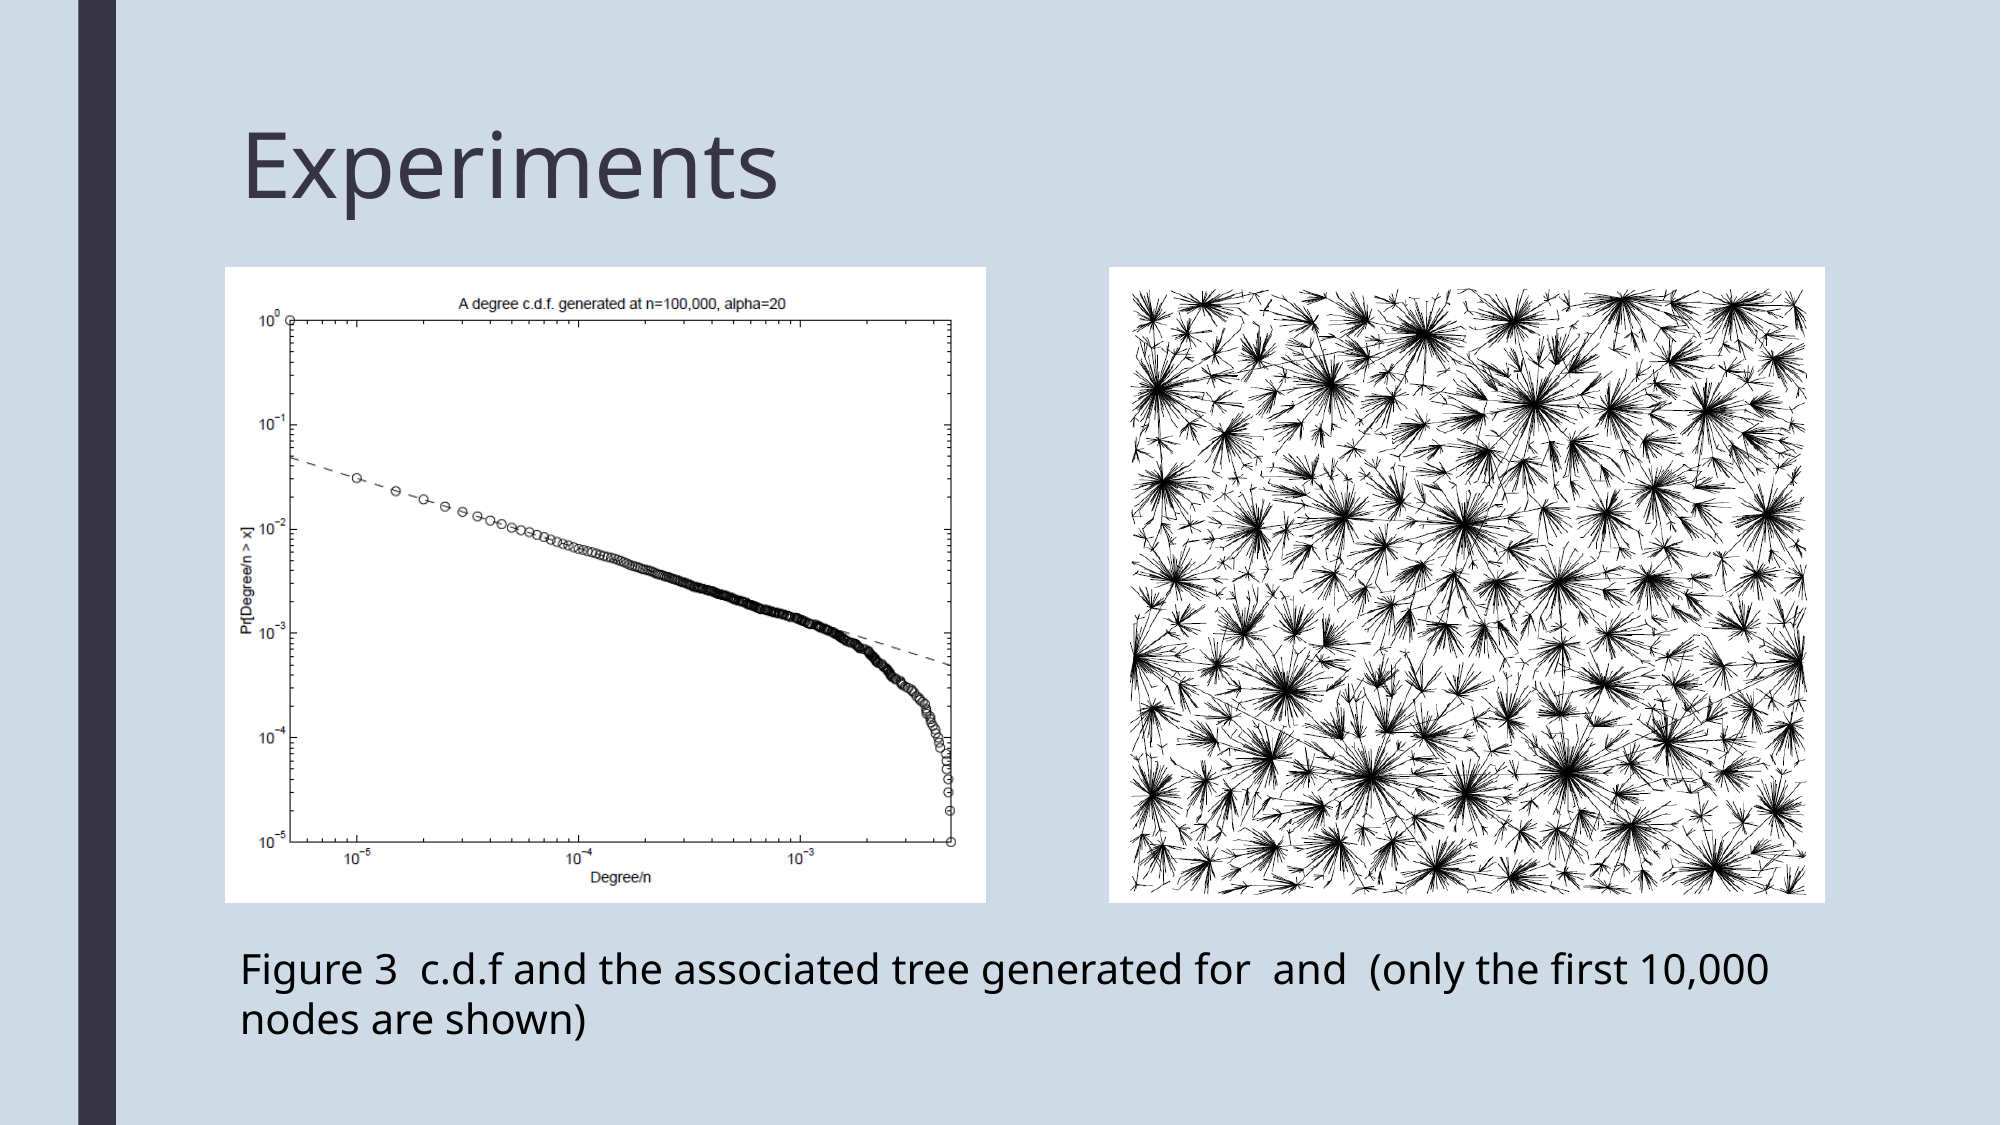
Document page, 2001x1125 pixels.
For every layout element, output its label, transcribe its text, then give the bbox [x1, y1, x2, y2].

title Experiments [225, 112, 1800, 268]
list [224, 267, 986, 903]
picture [1109, 267, 1825, 903]
